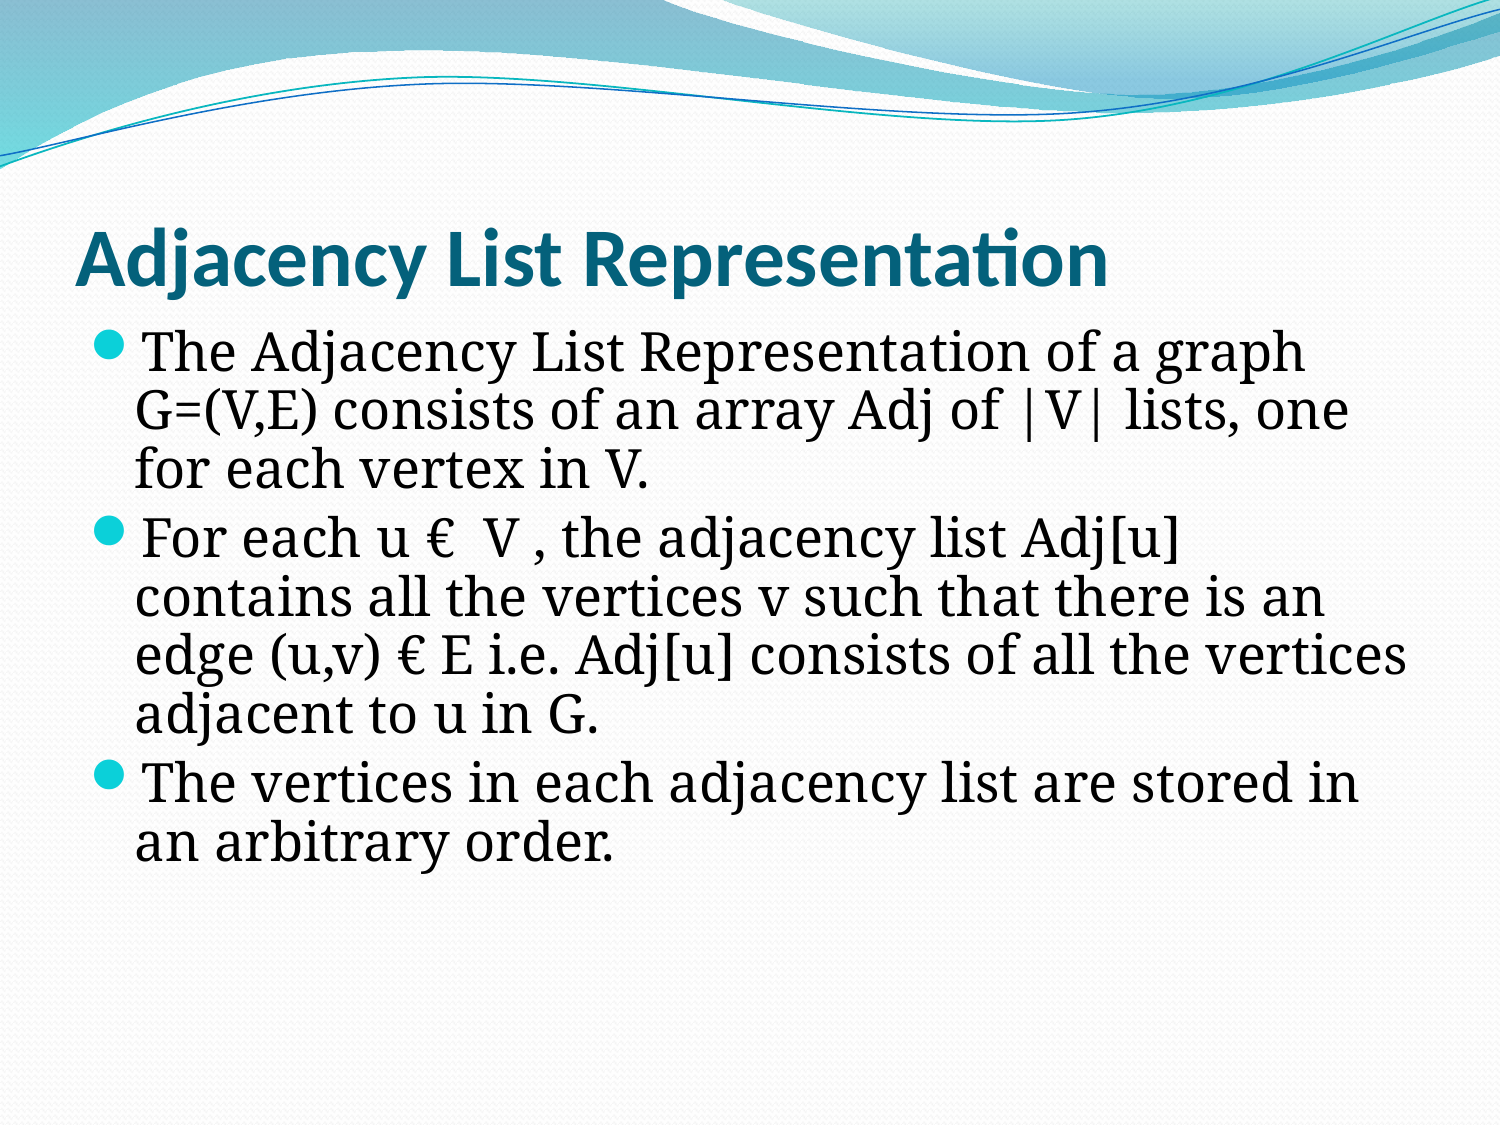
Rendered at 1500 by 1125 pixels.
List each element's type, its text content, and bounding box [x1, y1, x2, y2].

list The Adjacency List Representation of a graph G=(V,E) consists of an array Adj of |V| lists, one for each vertex in V. For each u € V , the adjacency list Adj[u] contains all the vertices v such that there is an edge (u,v) € E i.e. Adj[u] consists of all the vertices adjacent to u in G. The vertices in each adjacency list are stored in an arbitrary order. [75, 317, 1425, 1038]
title Adjacency List Representation [75, 115, 1425, 303]
